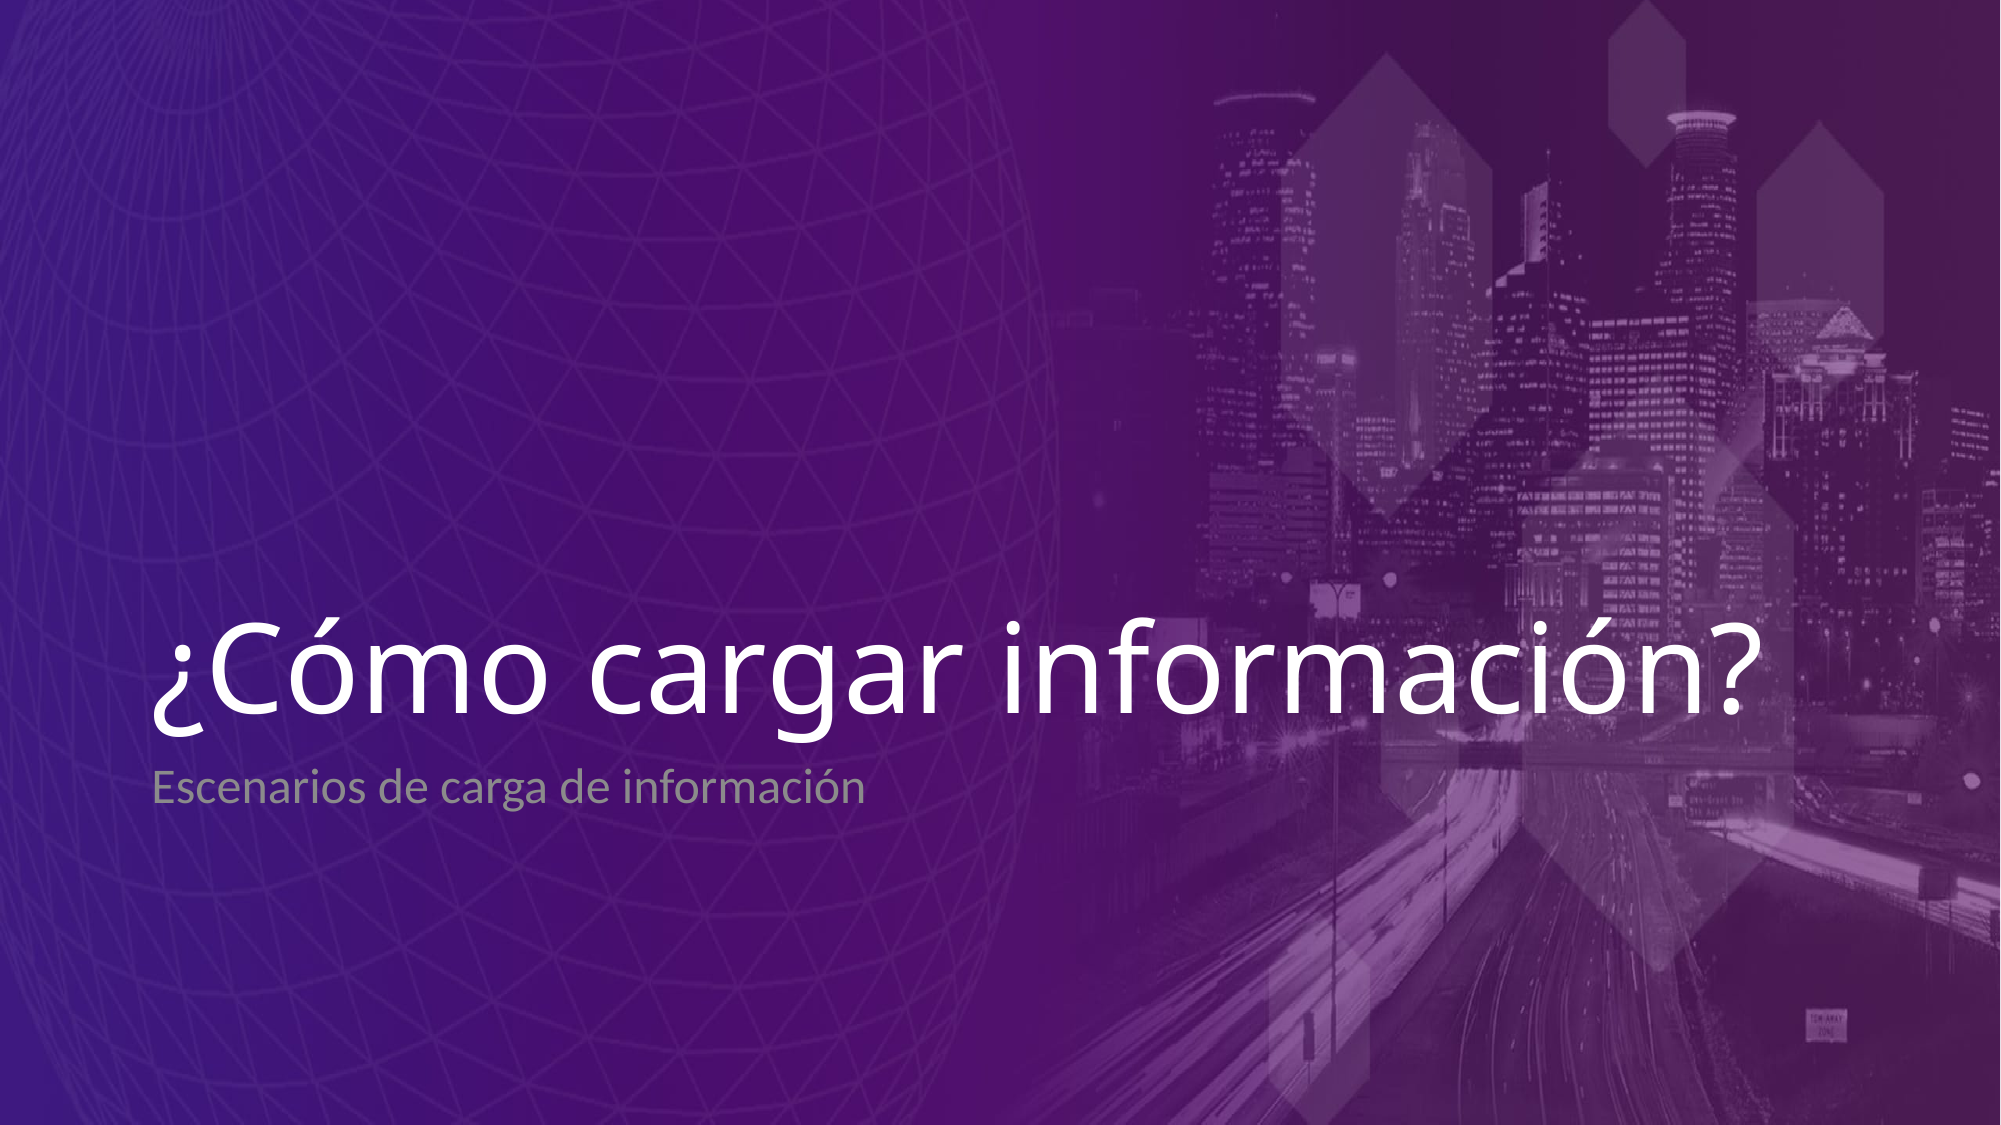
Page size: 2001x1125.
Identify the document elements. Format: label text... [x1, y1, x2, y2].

picture [0, 0, 2001, 1125]
title ¿Cómo cargar información? [136, 280, 1862, 749]
list Escenarios de carga de información [136, 752, 1862, 999]
